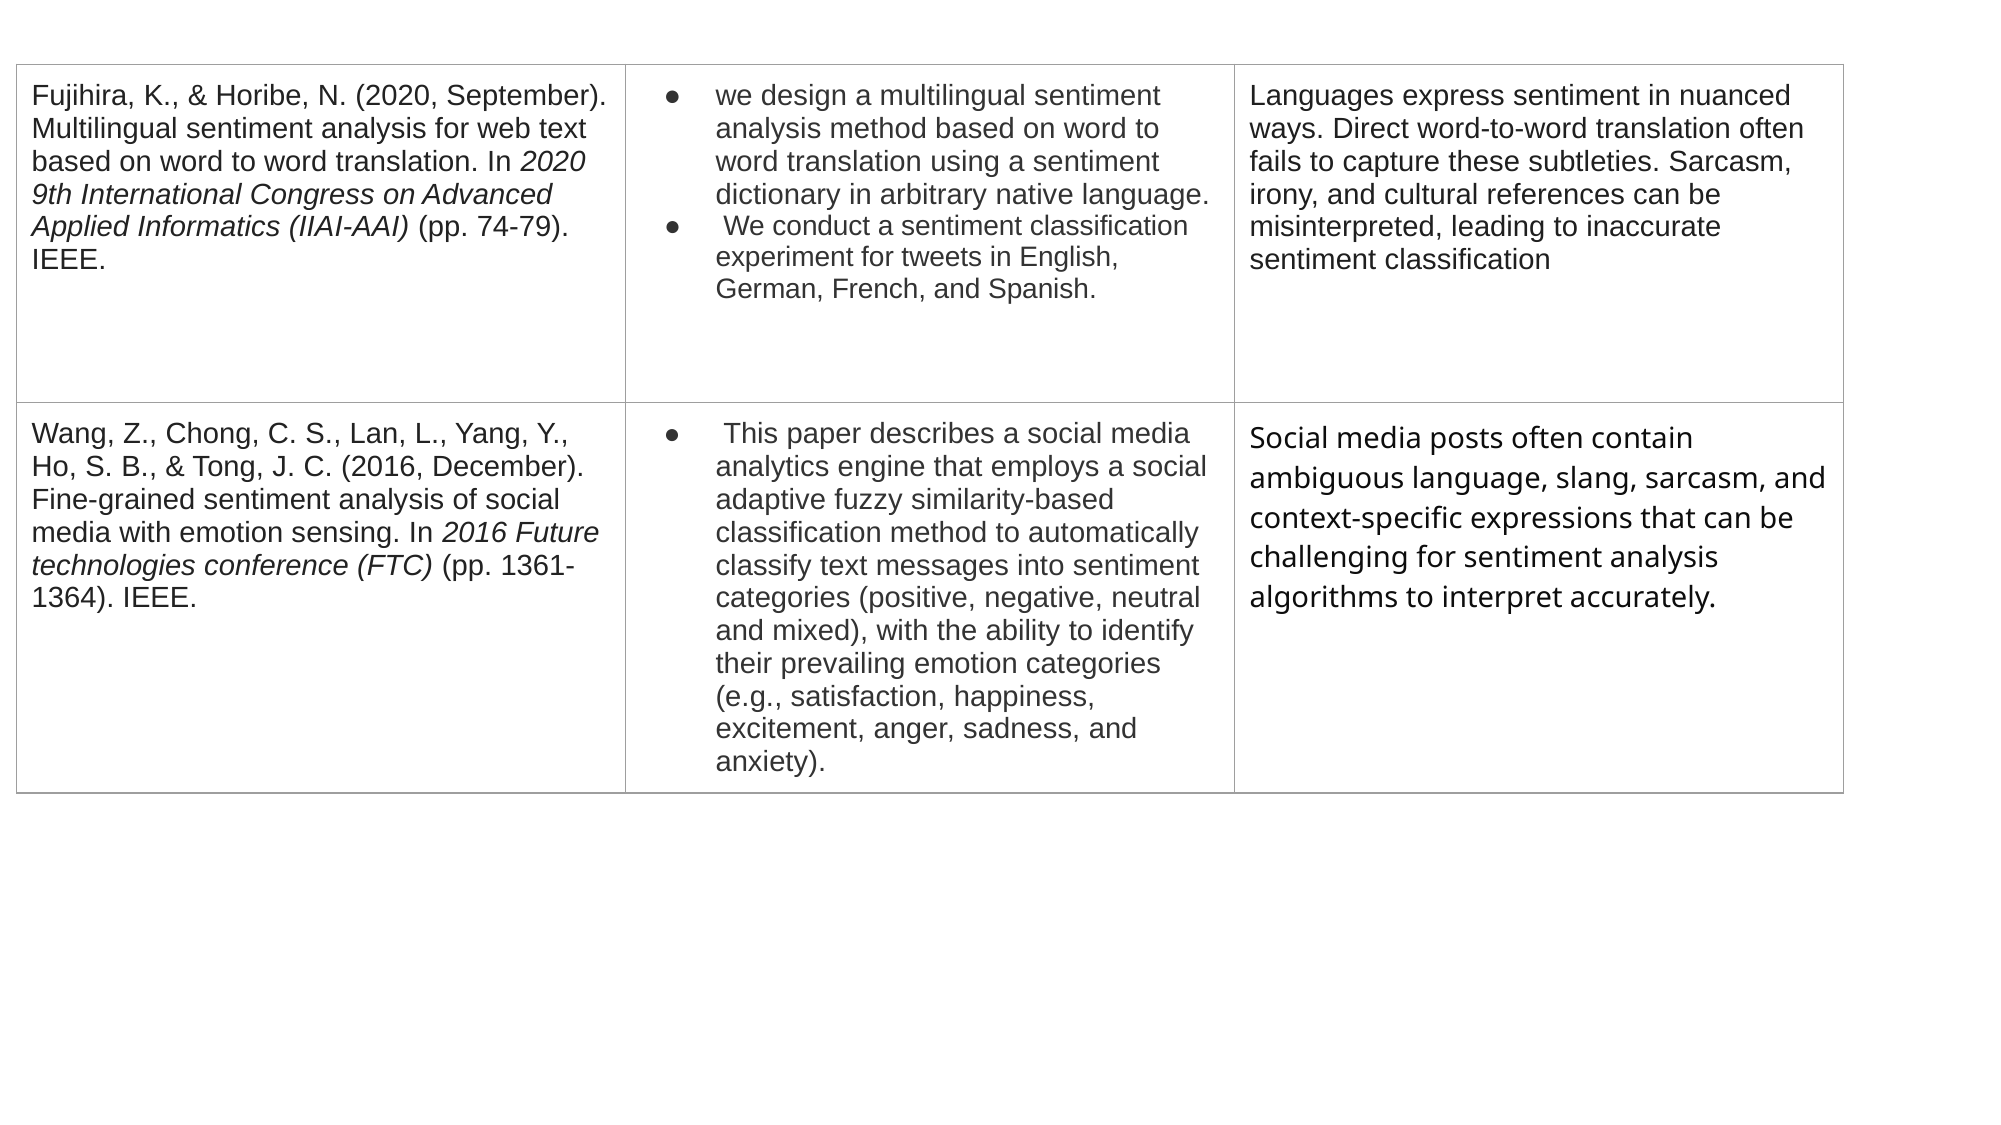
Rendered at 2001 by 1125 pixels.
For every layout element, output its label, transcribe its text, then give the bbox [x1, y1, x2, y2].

table_cell Wang, Z., Chong, C. S., Lan, L., Yang, Y., Ho, S. B., & Tong, J. C. (2016, December). Fine-grained sentiment analysis of social media with emotion sensing. In 2016 Future technologies conference (FTC) (pp. 1361-1364). IEEE. [17, 403, 625, 792]
table_cell Social media posts often contain ambiguous language, slang, sarcasm, and context-specific expressions that can be challenging for sentiment analysis algorithms to interpret accurately. [1235, 403, 1843, 792]
table_cell This paper describes a social media analytics engine that employs a social adaptive fuzzy similarity-based classification method to automatically classify text messages into sentiment categories (positive, negative, neutral and mixed), with the ability to identify their prevailing emotion categories (e.g., satisfaction, happiness, excitement, anger, sadness, and anxiety). [626, 403, 1234, 792]
table_header Fujihira, K., & Horibe, N. (2020, September). Multilingual sentiment analysis for web text based on word to word translation. In 2020 9th International Congress on Advanced Applied Informatics (IIAI-AAI) (pp. 74-79). IEEE. [17, 65, 625, 402]
table_header we design a multilingual sentiment analysis method based on word to word translation using a sentiment dictionary in arbitrary native language. We conduct a sentiment classification experiment for tweets in English, German, French, and Spanish. [626, 65, 1234, 402]
table_header Languages express sentiment in nuanced ways. Direct word-to-word translation often fails to capture these subtleties. Sarcasm, irony, and cultural references can be misinterpreted, leading to inaccurate sentiment classification [1235, 65, 1843, 402]
